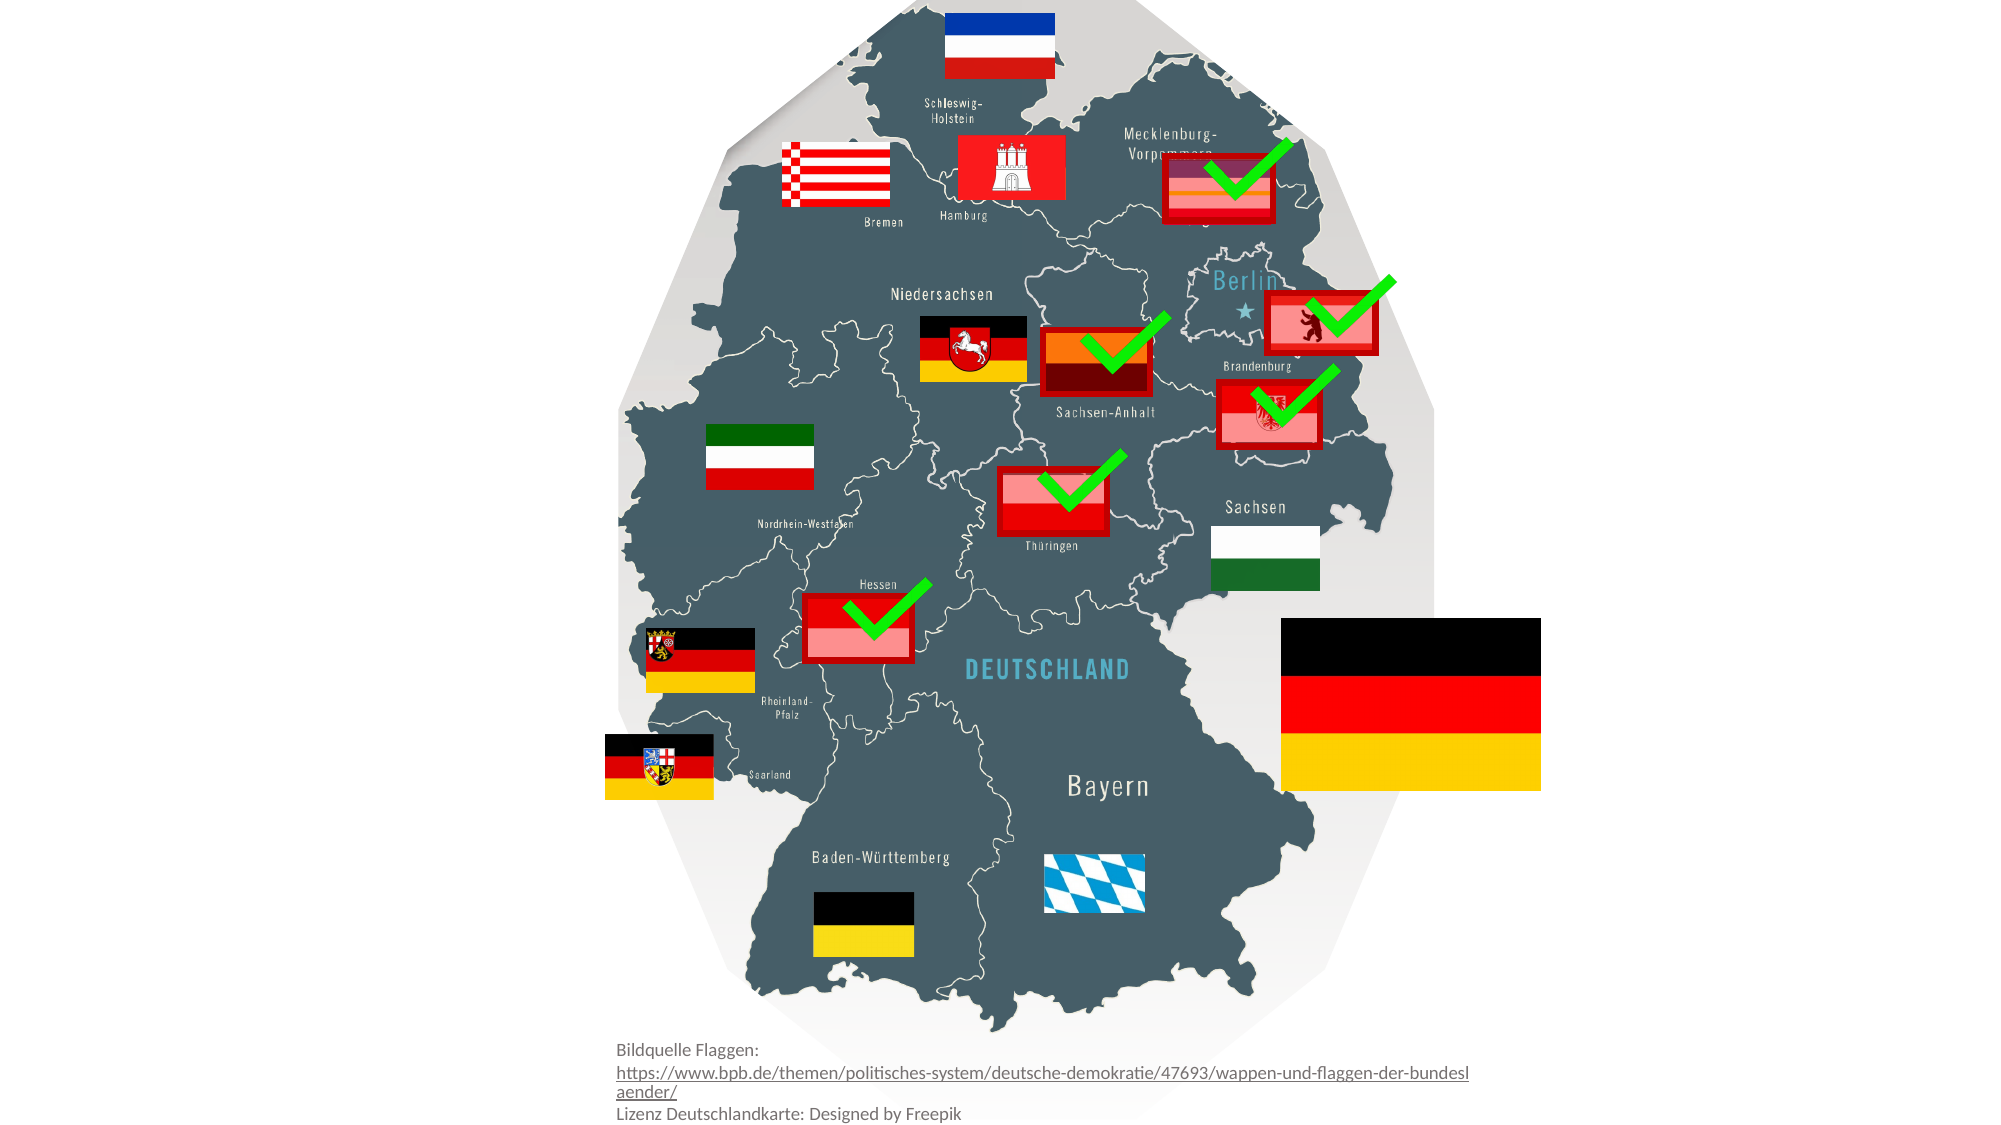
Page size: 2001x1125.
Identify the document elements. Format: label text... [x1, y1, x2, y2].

picture [604, 0, 1608, 1120]
text_box Bildquelle Flaggen: https://www.bpb.de/themen/politisches-system/deutsche-demokratie/47693/wappen-und-flaggen-der-bundeslaender/ Lizenz Deutschlandkarte: Designed by Freepik [601, 1030, 1487, 1125]
